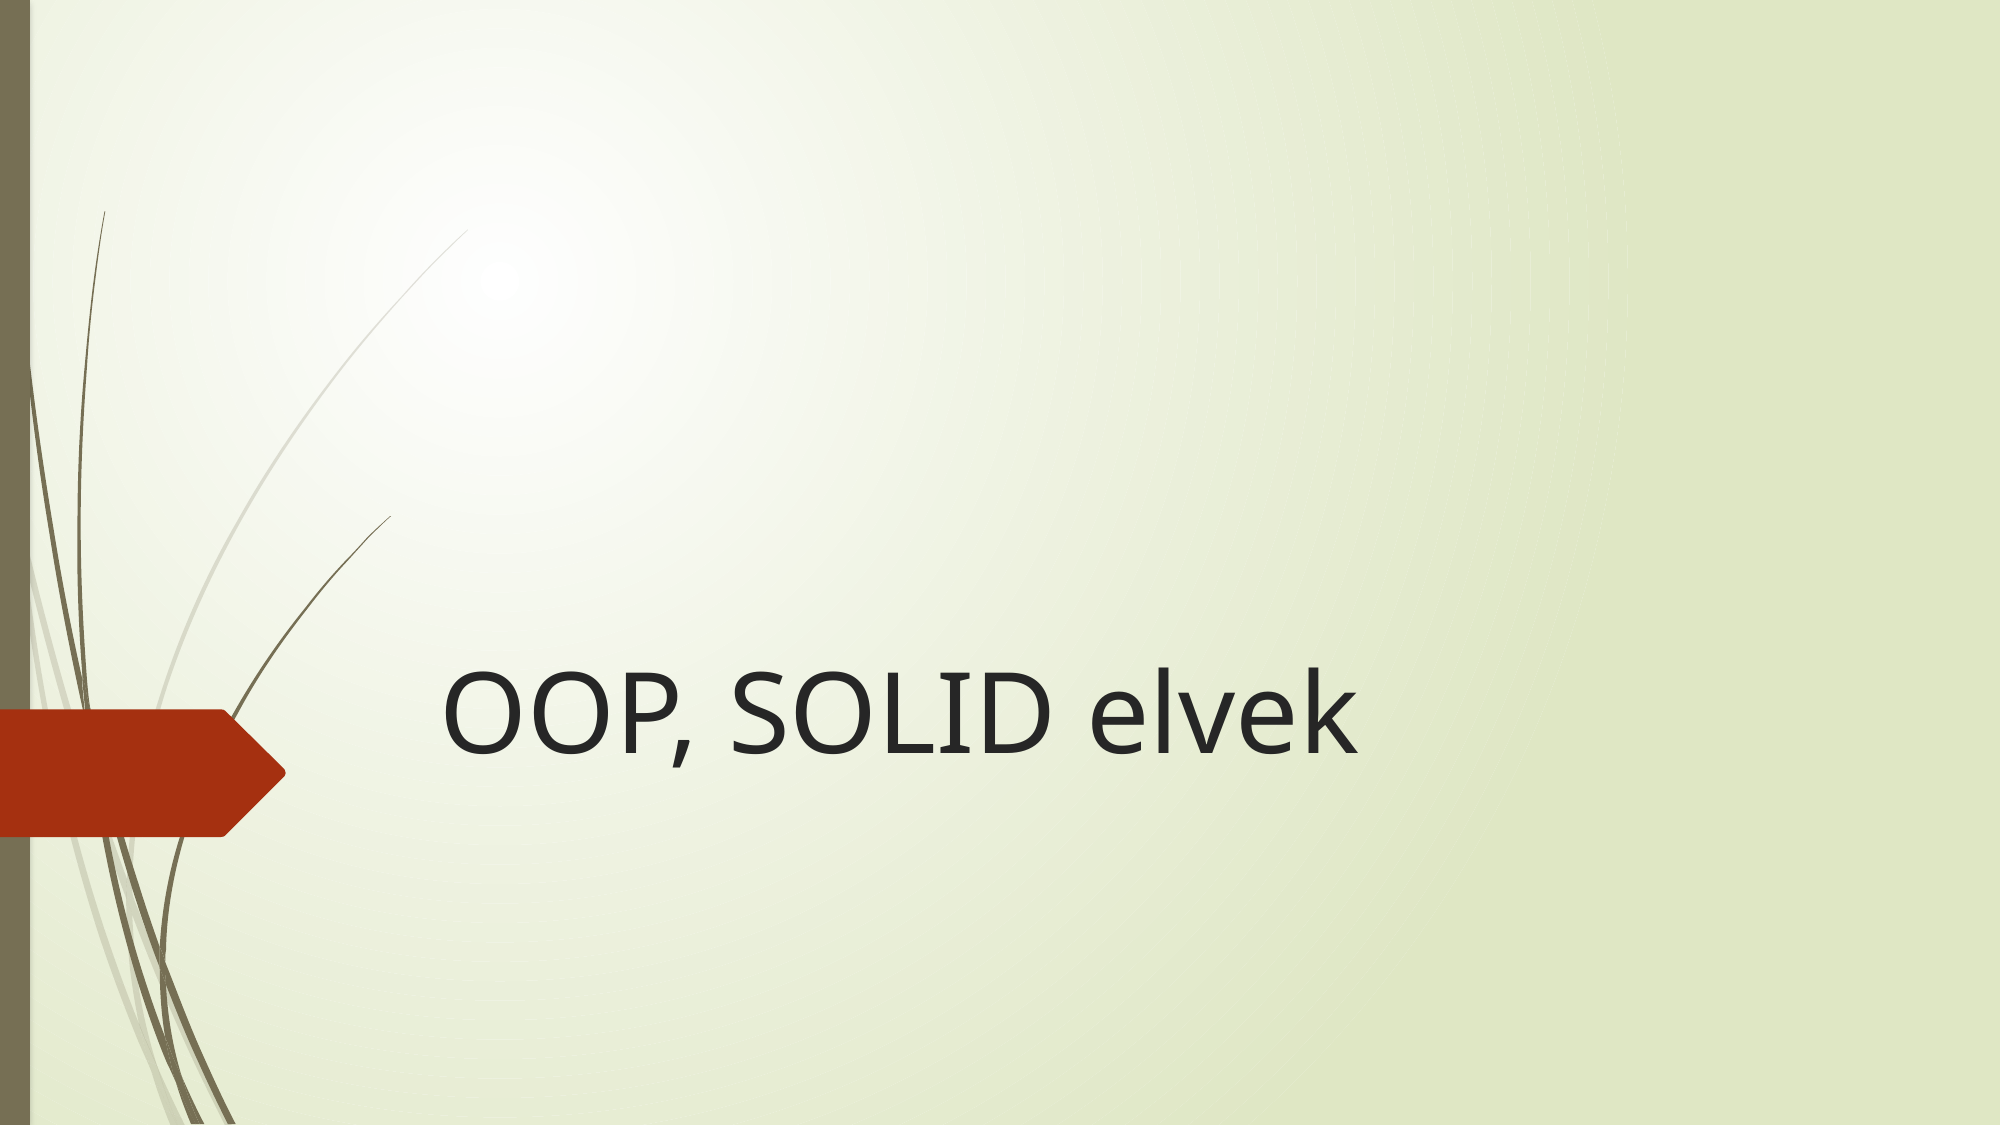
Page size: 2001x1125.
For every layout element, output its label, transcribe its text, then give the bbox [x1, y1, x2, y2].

title OOP, SOLID elvek [424, 412, 1888, 784]
